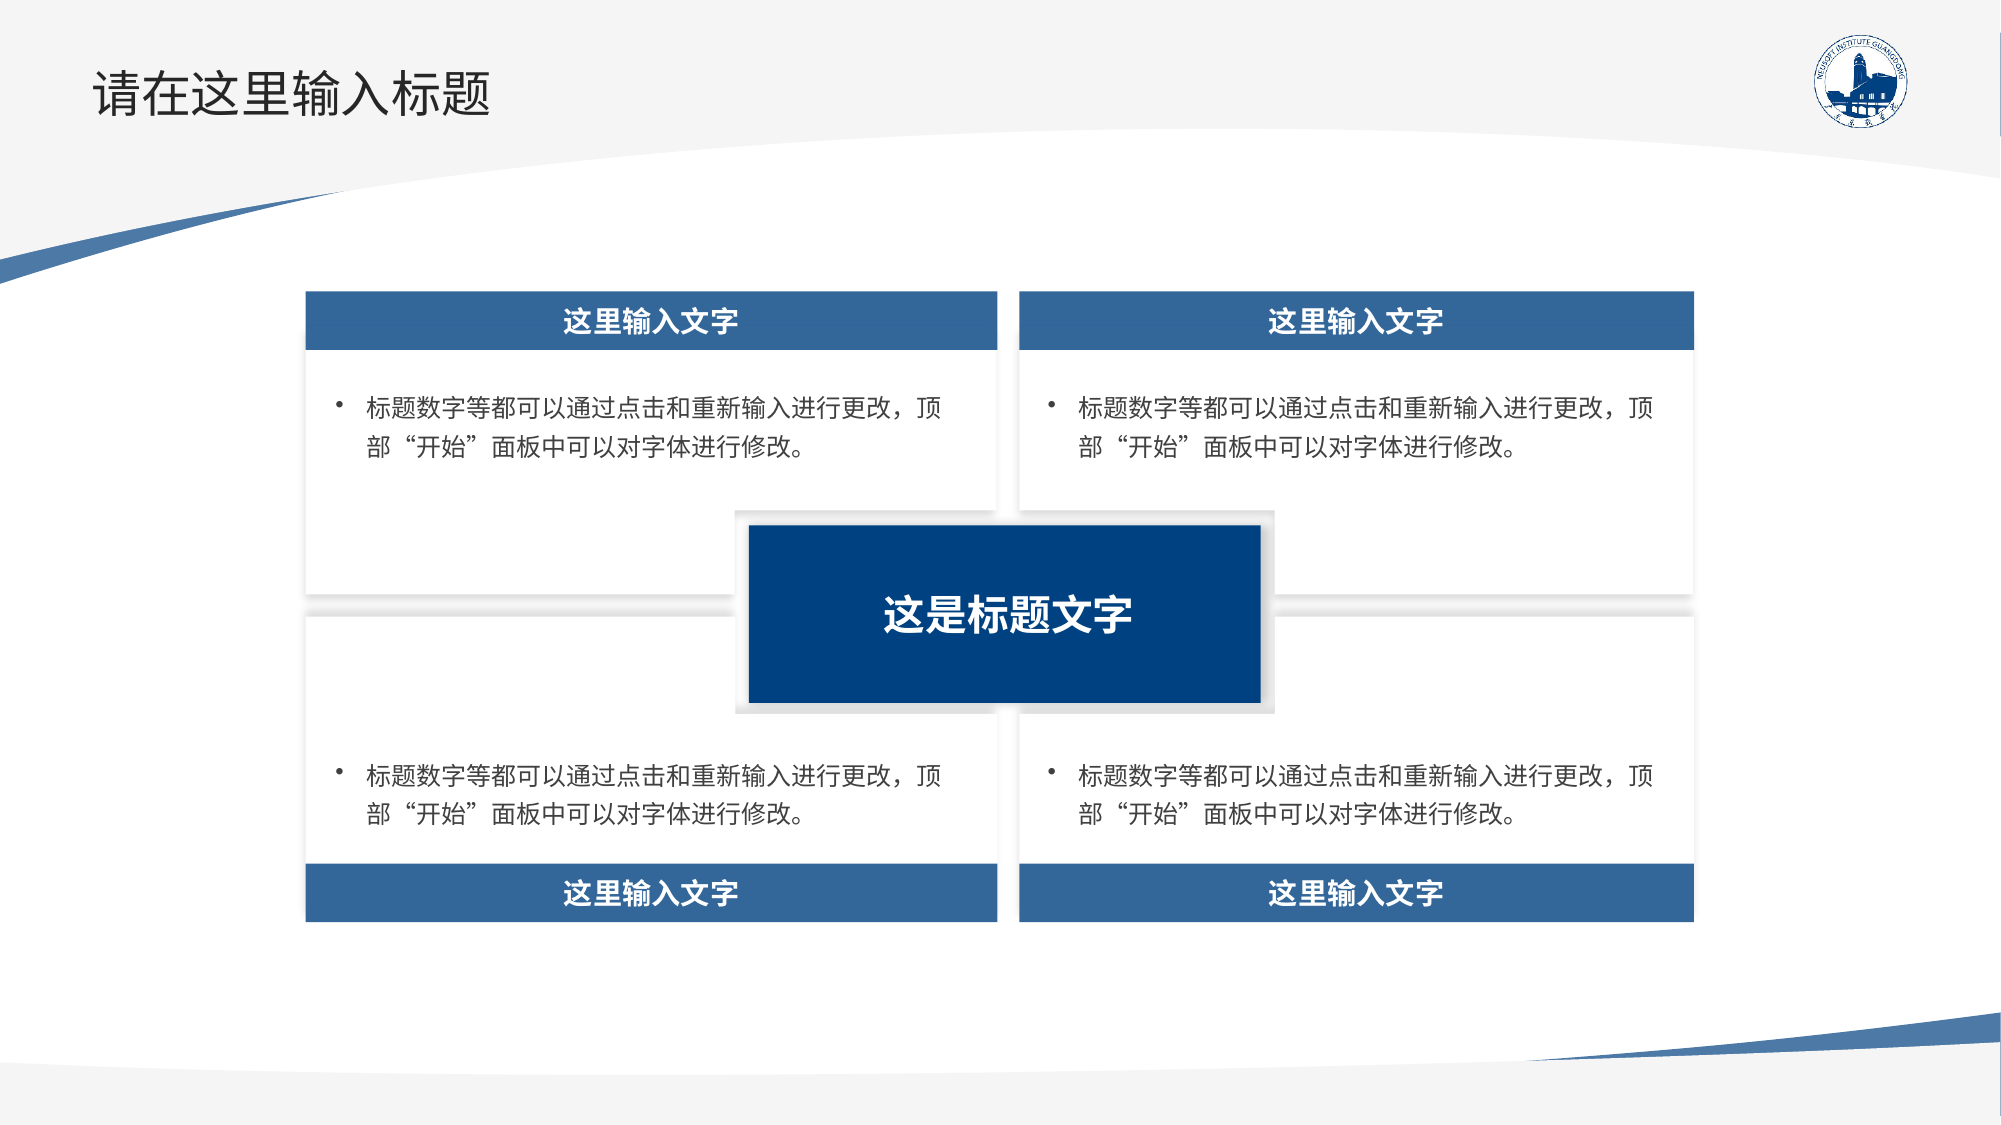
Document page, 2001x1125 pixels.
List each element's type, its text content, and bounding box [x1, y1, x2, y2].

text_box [305, 291, 1695, 929]
title 请在这里输入标题 [79, 57, 1880, 146]
picture [1812, 33, 1909, 130]
